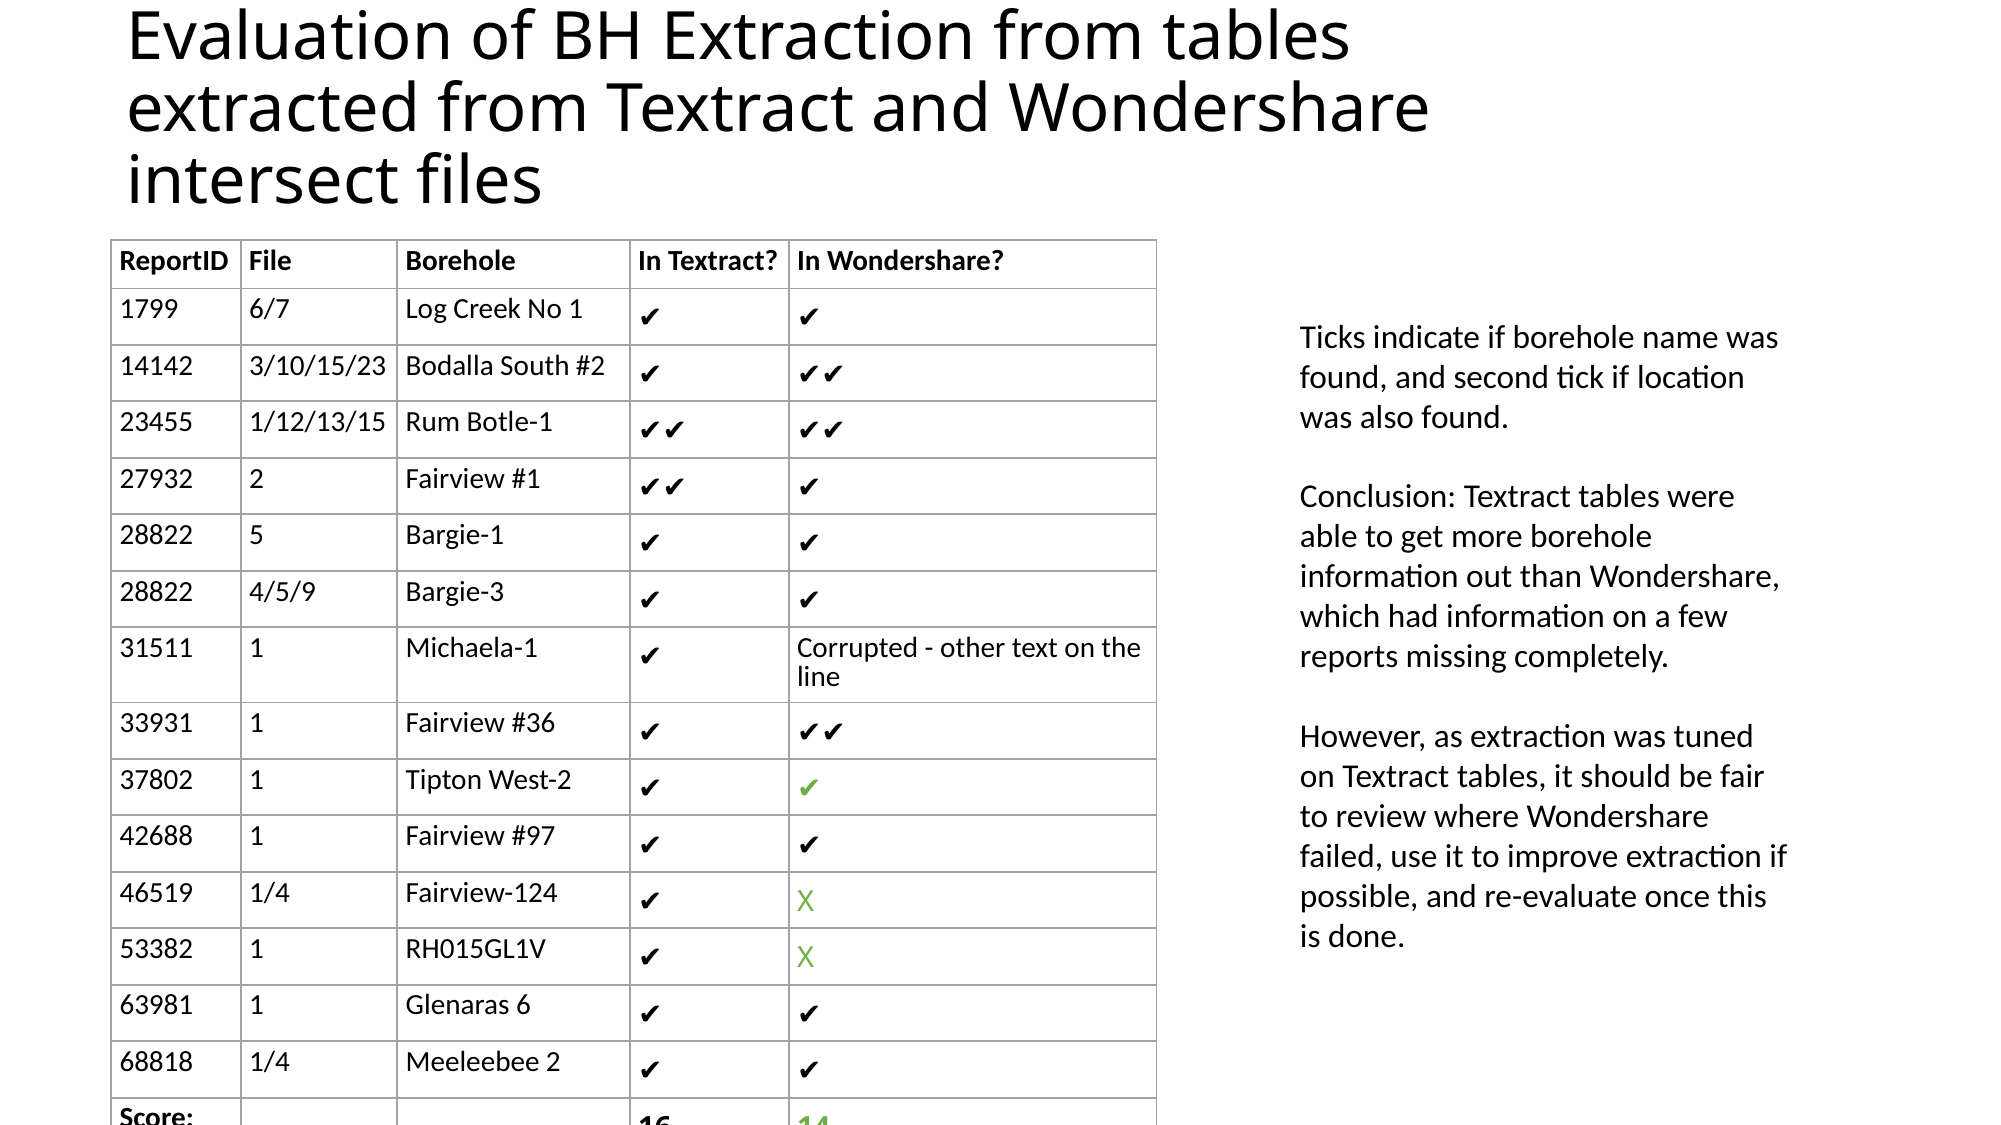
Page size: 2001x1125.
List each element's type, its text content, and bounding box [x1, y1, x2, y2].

table_cell 1 [242, 760, 396, 814]
table_header Borehole [398, 241, 629, 288]
table_cell Corrupted - other text on the line [790, 628, 1156, 702]
table_cell Score: [112, 1099, 240, 1125]
table_cell ✔ [631, 572, 788, 626]
table_cell 1 [242, 986, 396, 1040]
table_cell ✔ [631, 760, 788, 814]
table_cell Meeleebee 2 [398, 1042, 629, 1097]
table_cell 1 [242, 628, 396, 702]
table_cell ✔ [790, 459, 1156, 513]
table_cell 1/4 [242, 873, 396, 927]
table_cell 16 [631, 1099, 788, 1125]
table_cell 4/5/9 [242, 572, 396, 626]
table_cell 1 [242, 929, 396, 984]
table_cell ✔ [790, 816, 1156, 871]
table_cell ✔✔ [790, 346, 1156, 400]
table_cell 31511 [112, 628, 240, 702]
table_cell 2 [242, 459, 396, 513]
table_cell 68818 [112, 1042, 240, 1097]
table_cell ✔ [790, 986, 1156, 1040]
table_cell Fairview #97 [398, 816, 629, 871]
table_cell 27932 [112, 459, 240, 513]
table_header File [242, 241, 396, 288]
table_cell Log Creek No 1 [398, 289, 629, 344]
table_header In Wondershare? [790, 241, 1156, 288]
table_cell Rum Botle-1 [398, 402, 629, 457]
text_box Ticks indicate if borehole name was found, and second tick if location was also found. Conclusion: Textract tables were able to get more borehole information out than Wondershare, which had information on a few reports missing completely. However, as extraction was tuned on Textract tables, it should be fair to review where Wondershare failed, use it to improve extraction if possible, and re-evaluate once this is done. [1284, 267, 1807, 962]
table_cell ✔ [790, 515, 1156, 570]
table_cell [398, 1099, 629, 1125]
table_cell 1 [242, 816, 396, 871]
table_cell 1799 [112, 289, 240, 344]
table_cell 28822 [112, 515, 240, 570]
table_cell Fairview-124 [398, 873, 629, 927]
table_cell X [790, 929, 1156, 984]
table_cell ✔ [631, 1042, 788, 1097]
table_cell ✔✔ [790, 703, 1156, 758]
table_header In Textract? [631, 241, 788, 288]
table_cell Fairview #36 [398, 703, 629, 758]
table_cell ✔ [790, 1042, 1156, 1097]
table_cell 42688 [112, 816, 240, 871]
table_cell ✔ [631, 289, 788, 344]
table_cell Bargie-1 [398, 515, 629, 570]
table_cell X [790, 873, 1156, 927]
table_cell ✔ [790, 572, 1156, 626]
table_cell ✔ [631, 816, 788, 871]
table_cell Fairview #1 [398, 459, 629, 513]
table_cell ✔ [631, 346, 788, 400]
table_cell ✔ [631, 873, 788, 927]
table_cell 23455 [112, 402, 240, 457]
table_cell 1 [242, 703, 396, 758]
table_cell 1/4 [242, 1042, 396, 1097]
table_cell ✔ [631, 986, 788, 1040]
table_cell Michaela-1 [398, 628, 629, 702]
table_cell 28822 [112, 572, 240, 626]
table_cell ✔ [790, 760, 1156, 814]
table_cell 63981 [112, 986, 240, 1040]
table_cell 33931 [112, 703, 240, 758]
table_cell 6/7 [242, 289, 396, 344]
table_cell ✔✔ [631, 459, 788, 513]
table_cell 37802 [112, 760, 240, 814]
table_cell ✔✔ [631, 402, 788, 457]
table_cell ✔ [790, 289, 1156, 344]
table_cell 53382 [112, 929, 240, 984]
table_header ReportID [112, 241, 240, 288]
table_cell ✔ [631, 929, 788, 984]
table_cell Tipton West-2 [398, 760, 629, 814]
table_cell 3/10/15/23 [242, 346, 396, 400]
table_cell [242, 1099, 396, 1125]
table_cell 46519 [112, 873, 240, 927]
title Evaluation of BH Extraction from tables extracted from Textract and Wondershare intersect files [111, 46, 1620, 264]
table_cell ✔ [631, 703, 788, 758]
table_cell ✔ [631, 515, 788, 570]
table_cell 5 [242, 515, 396, 570]
table_cell 14 [790, 1099, 1156, 1125]
table_cell 1/12/13/15 [242, 402, 396, 457]
table_cell Glenaras 6 [398, 986, 629, 1040]
table_cell Bodalla South #2 [398, 346, 629, 400]
table_cell RH015GL1V [398, 929, 629, 984]
table_cell 14142 [112, 346, 240, 400]
table_cell Bargie-3 [398, 572, 629, 626]
table_cell ✔✔ [790, 402, 1156, 457]
table_cell ✔ [631, 628, 788, 702]
